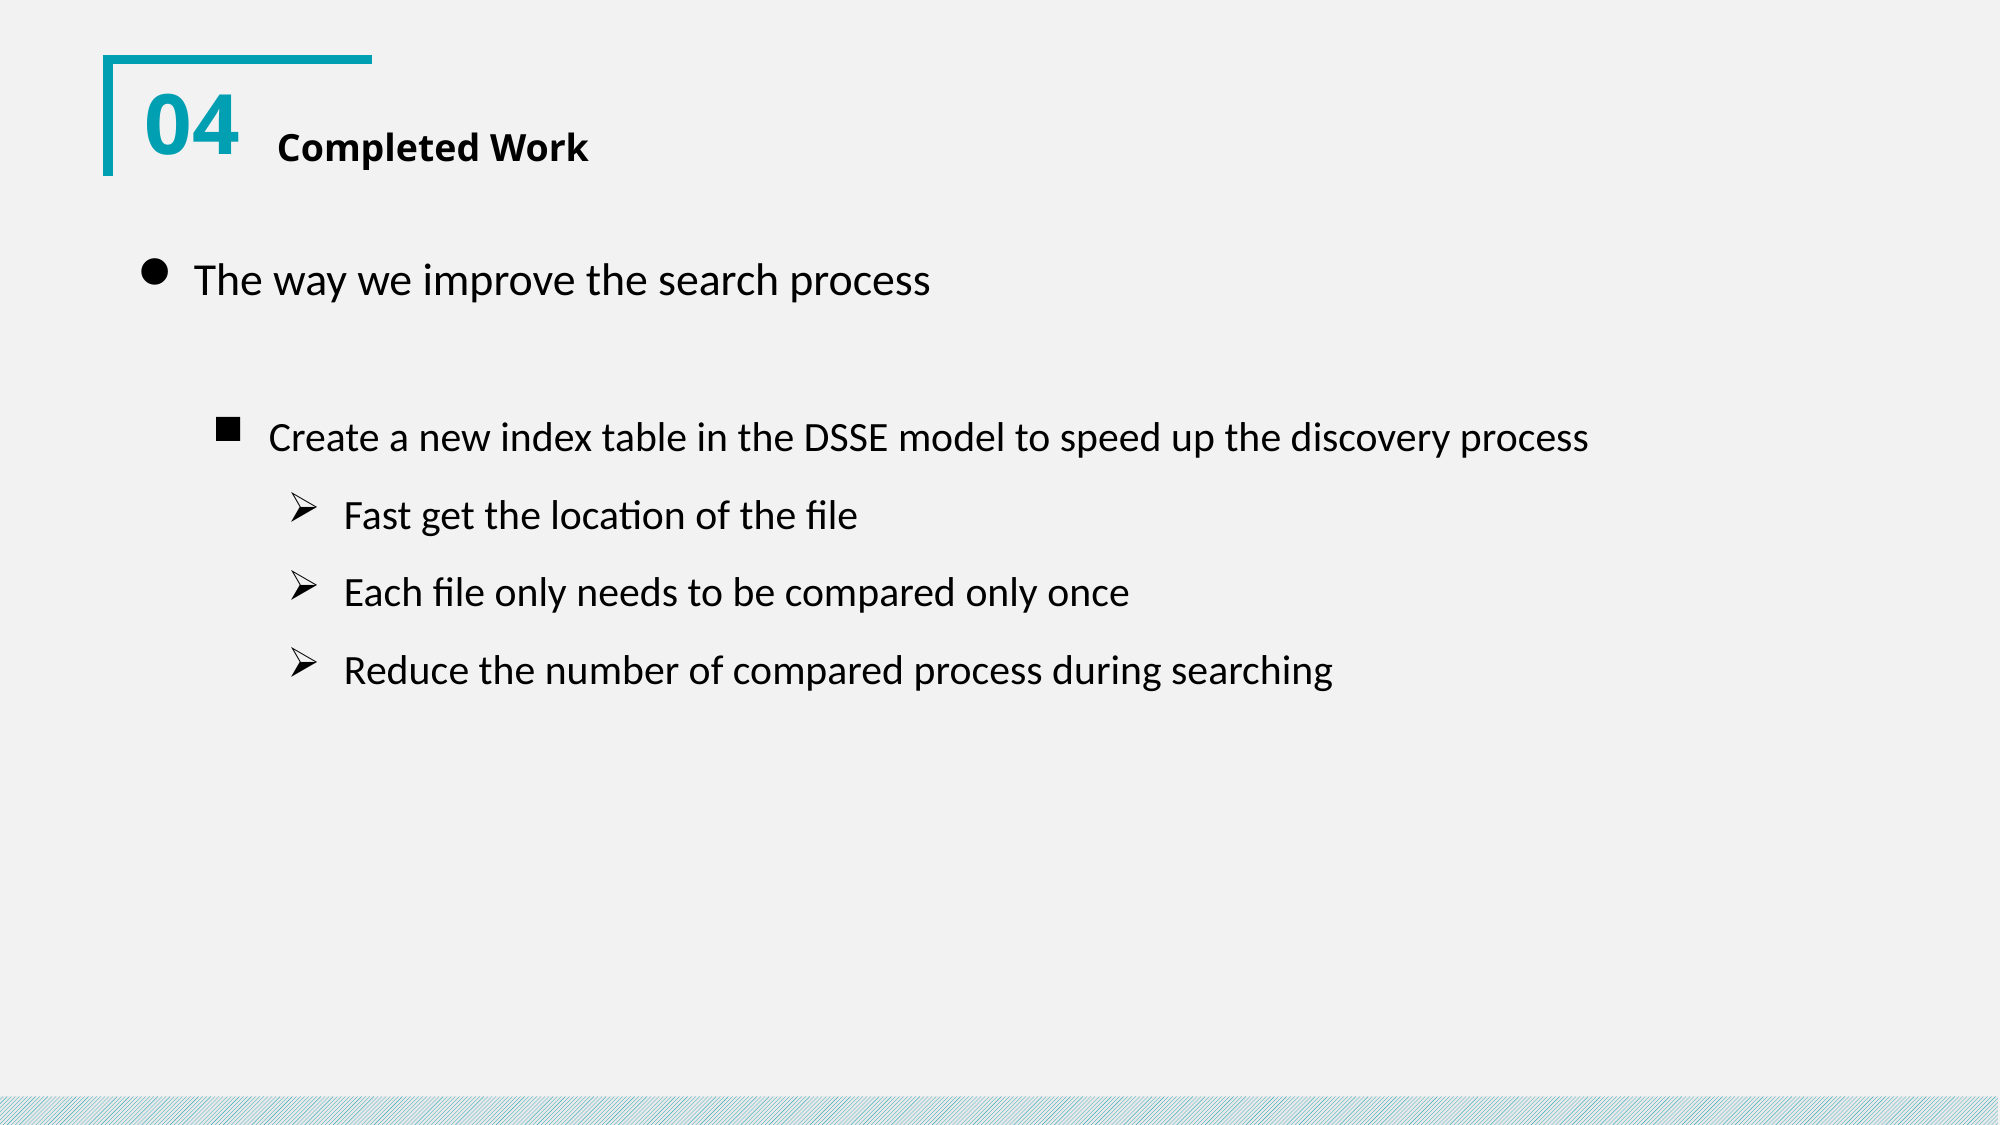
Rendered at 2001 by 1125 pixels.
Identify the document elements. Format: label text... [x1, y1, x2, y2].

text_box The way we improve the search process Create a new index table in the DSSE model to speed up the discovery process Fast get the location of the file Each file only needs to be compared only once Reduce the number of compared process during searching [123, 226, 1877, 701]
list Completed Work [262, 116, 663, 183]
list 04 [123, 73, 262, 183]
